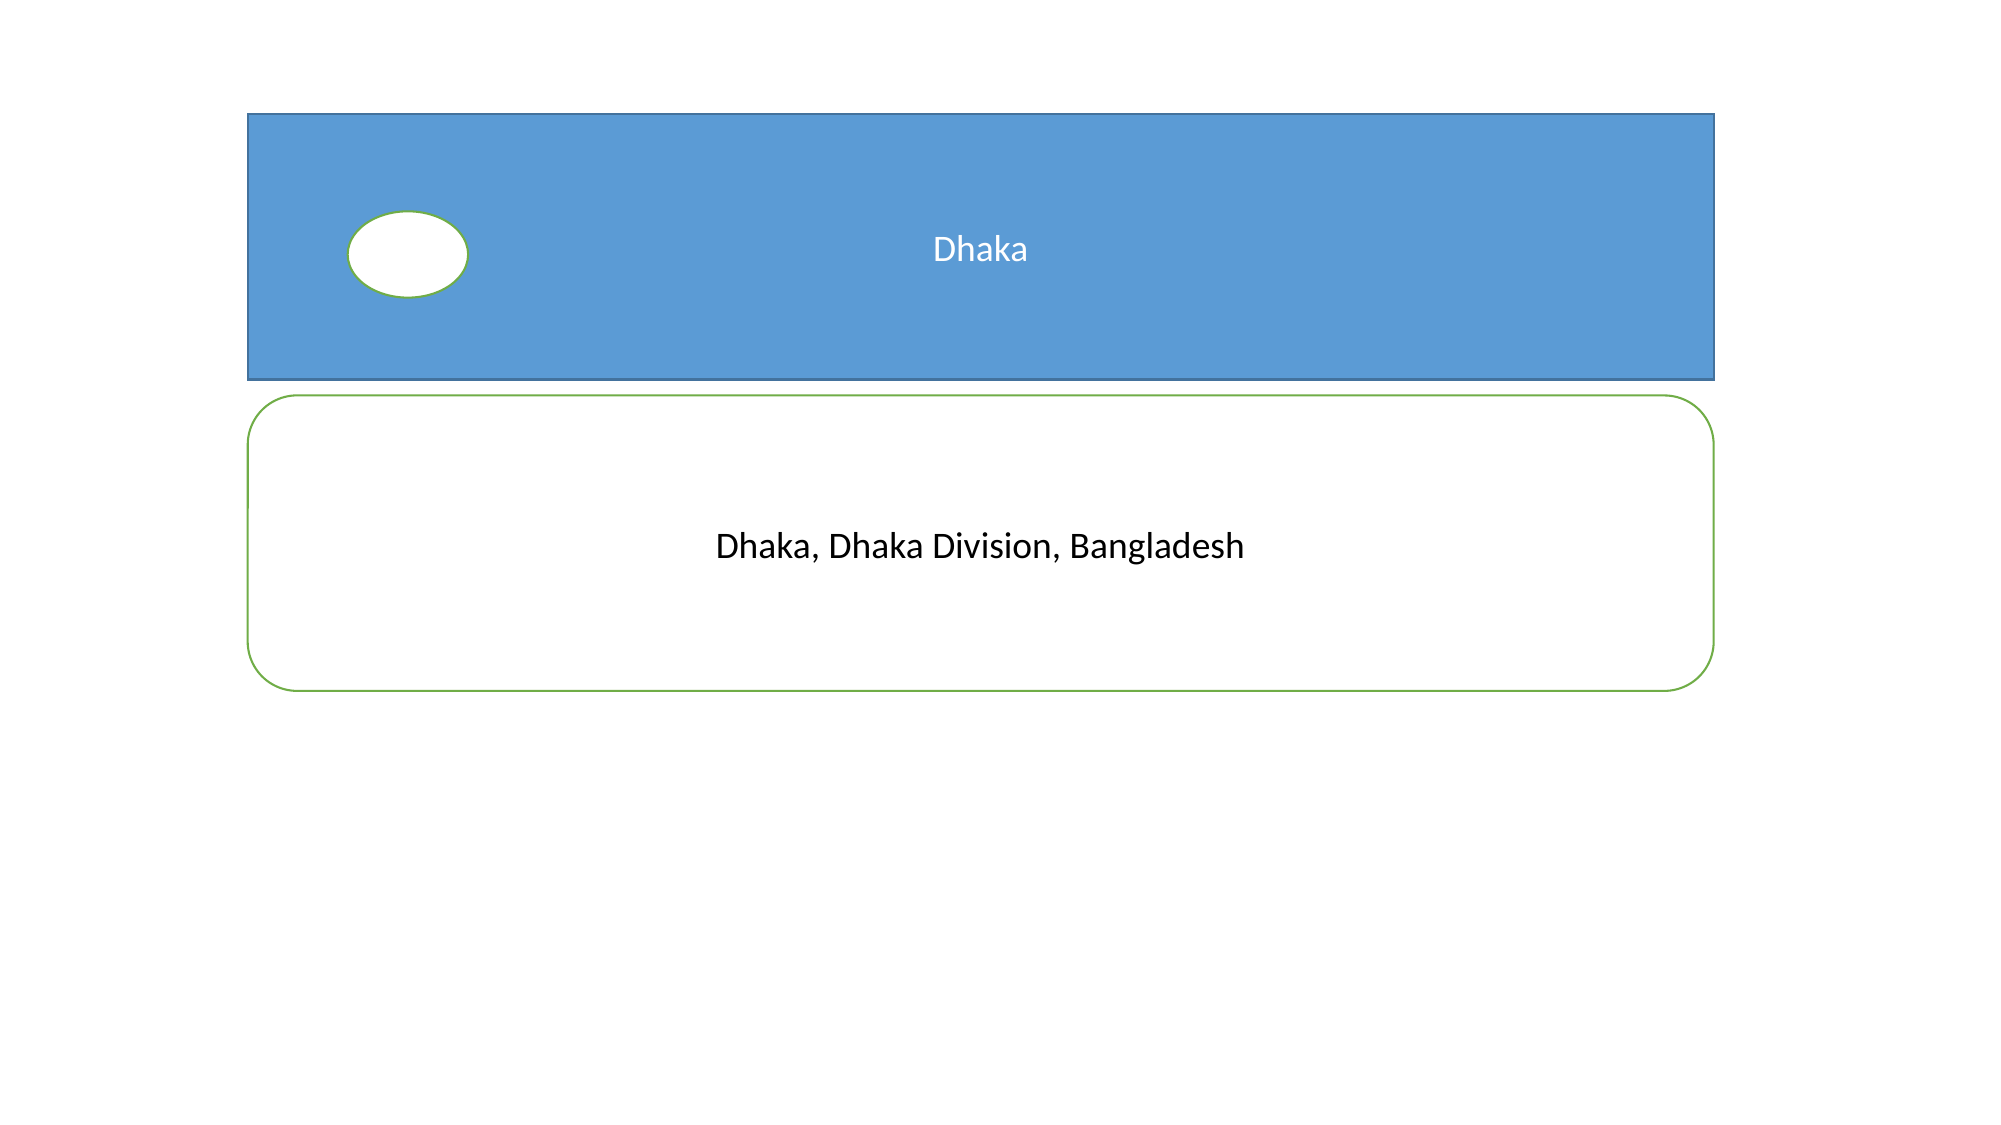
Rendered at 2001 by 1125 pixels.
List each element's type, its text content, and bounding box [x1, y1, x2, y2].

text_box Dhaka [247, 113, 1715, 381]
text_box [346, 210, 470, 299]
text_box Dhaka, Dhaka Division, Bangladesh [246, 394, 1715, 692]
